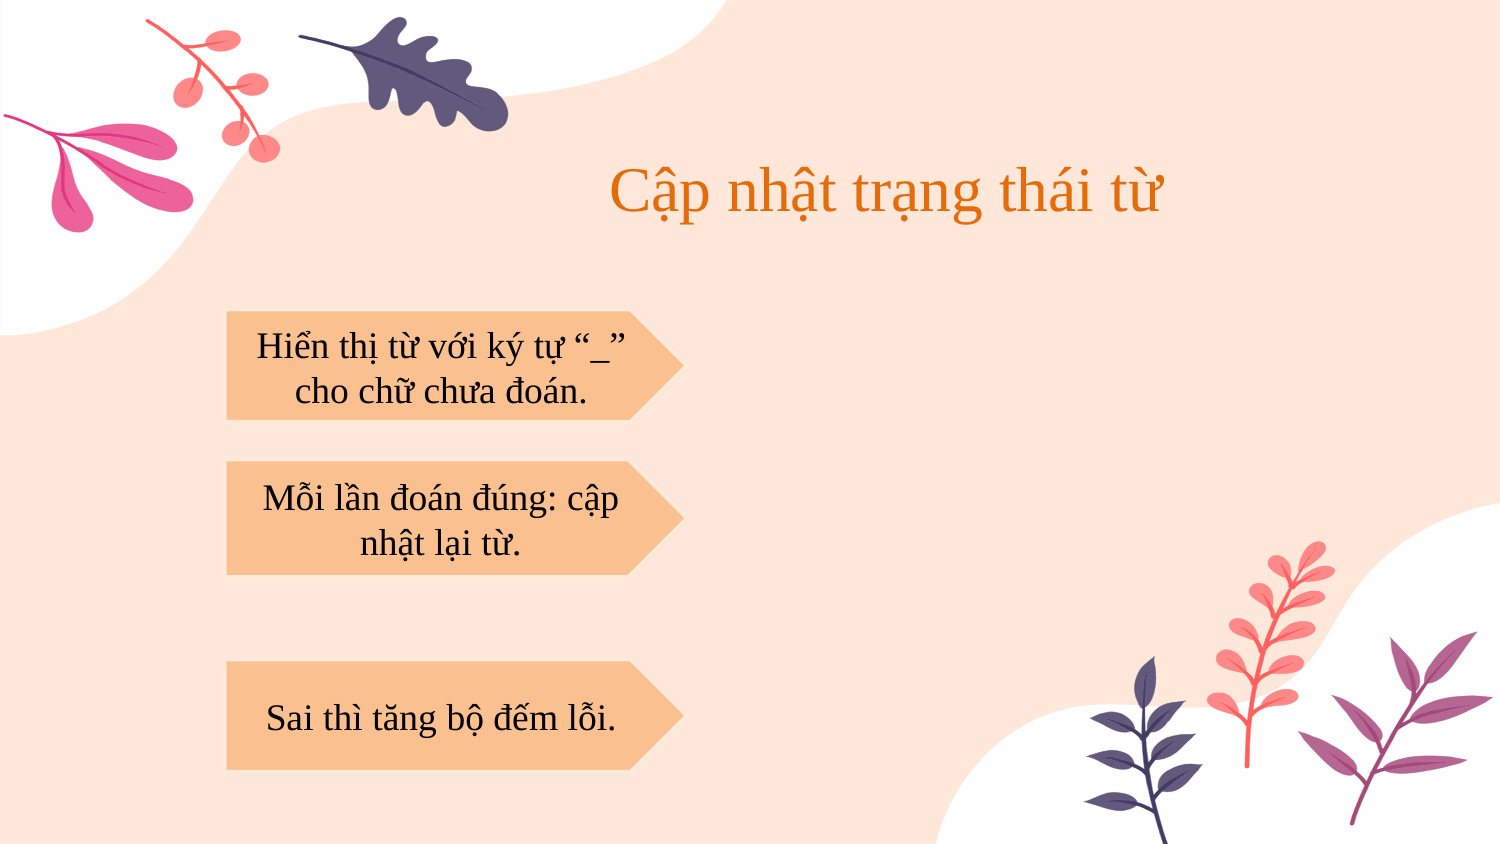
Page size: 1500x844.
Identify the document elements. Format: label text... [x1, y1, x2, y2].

picture [0, 0, 1500, 844]
text_box Mỗi lần đoán đúng: cập nhật lại từ. [222, 457, 690, 580]
text_box Sai thì tăng bộ đếm lỗi. [222, 657, 690, 774]
text_box Hiển thị từ với ký tự “_” cho chữ chưa đoán. [222, 307, 690, 424]
text_box Cập nhật trạng thái từ [537, 71, 1236, 209]
